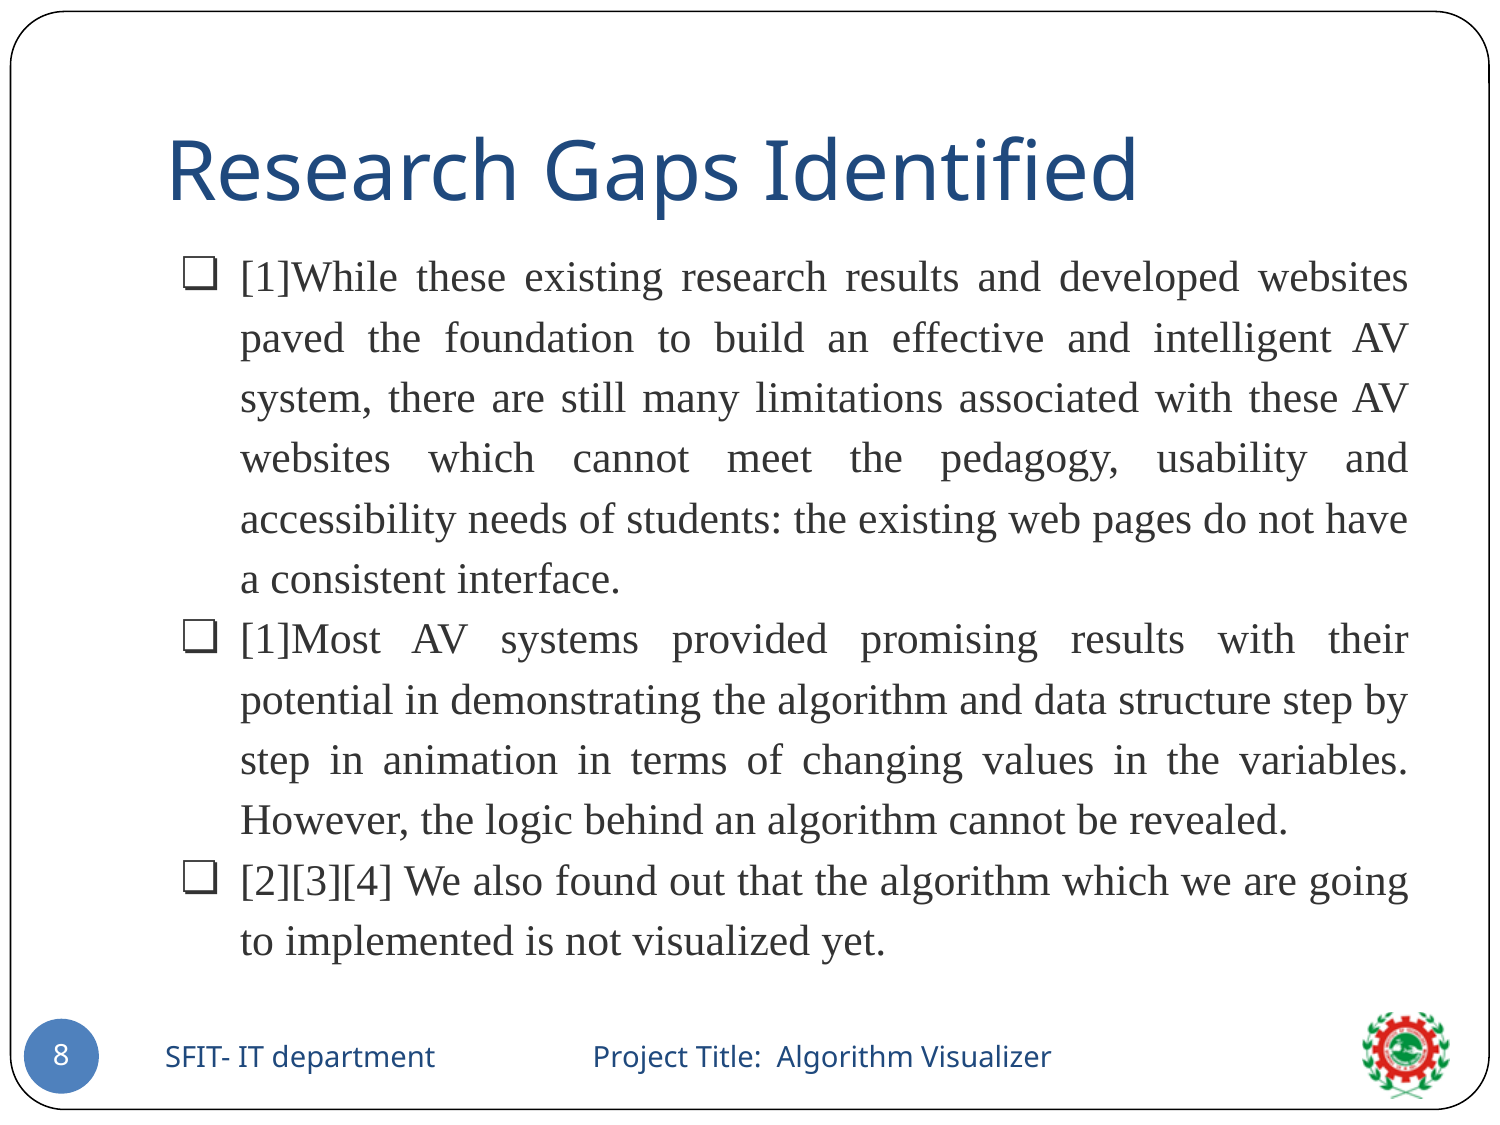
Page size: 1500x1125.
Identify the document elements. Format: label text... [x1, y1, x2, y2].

text_box SFIT- IT department Project Title: Algorithm Visualizer [150, 1023, 1258, 1089]
list [1]While these existing research results and developed websites paved the foundation to build an effective and intelligent AV system, there are still many limitations associated with these AV websites which cannot meet the pedagogy, usability and accessibility needs of students: the existing web pages do not have a consistent interface. [1]Most AV systems provided promising results with their potential in demonstrating the algorithm and data structure step by step in animation in terms of changing values in the variables. However, the logic behind an algorithm cannot be revealed. [2][3][4] We also found out that the algorithm which we are going to implemented is not visualized yet. [150, 232, 1425, 983]
slide_number ‹#› [23, 1018, 99, 1094]
picture [1362, 1012, 1451, 1099]
title Research Gaps Identified [150, 45, 1425, 232]
